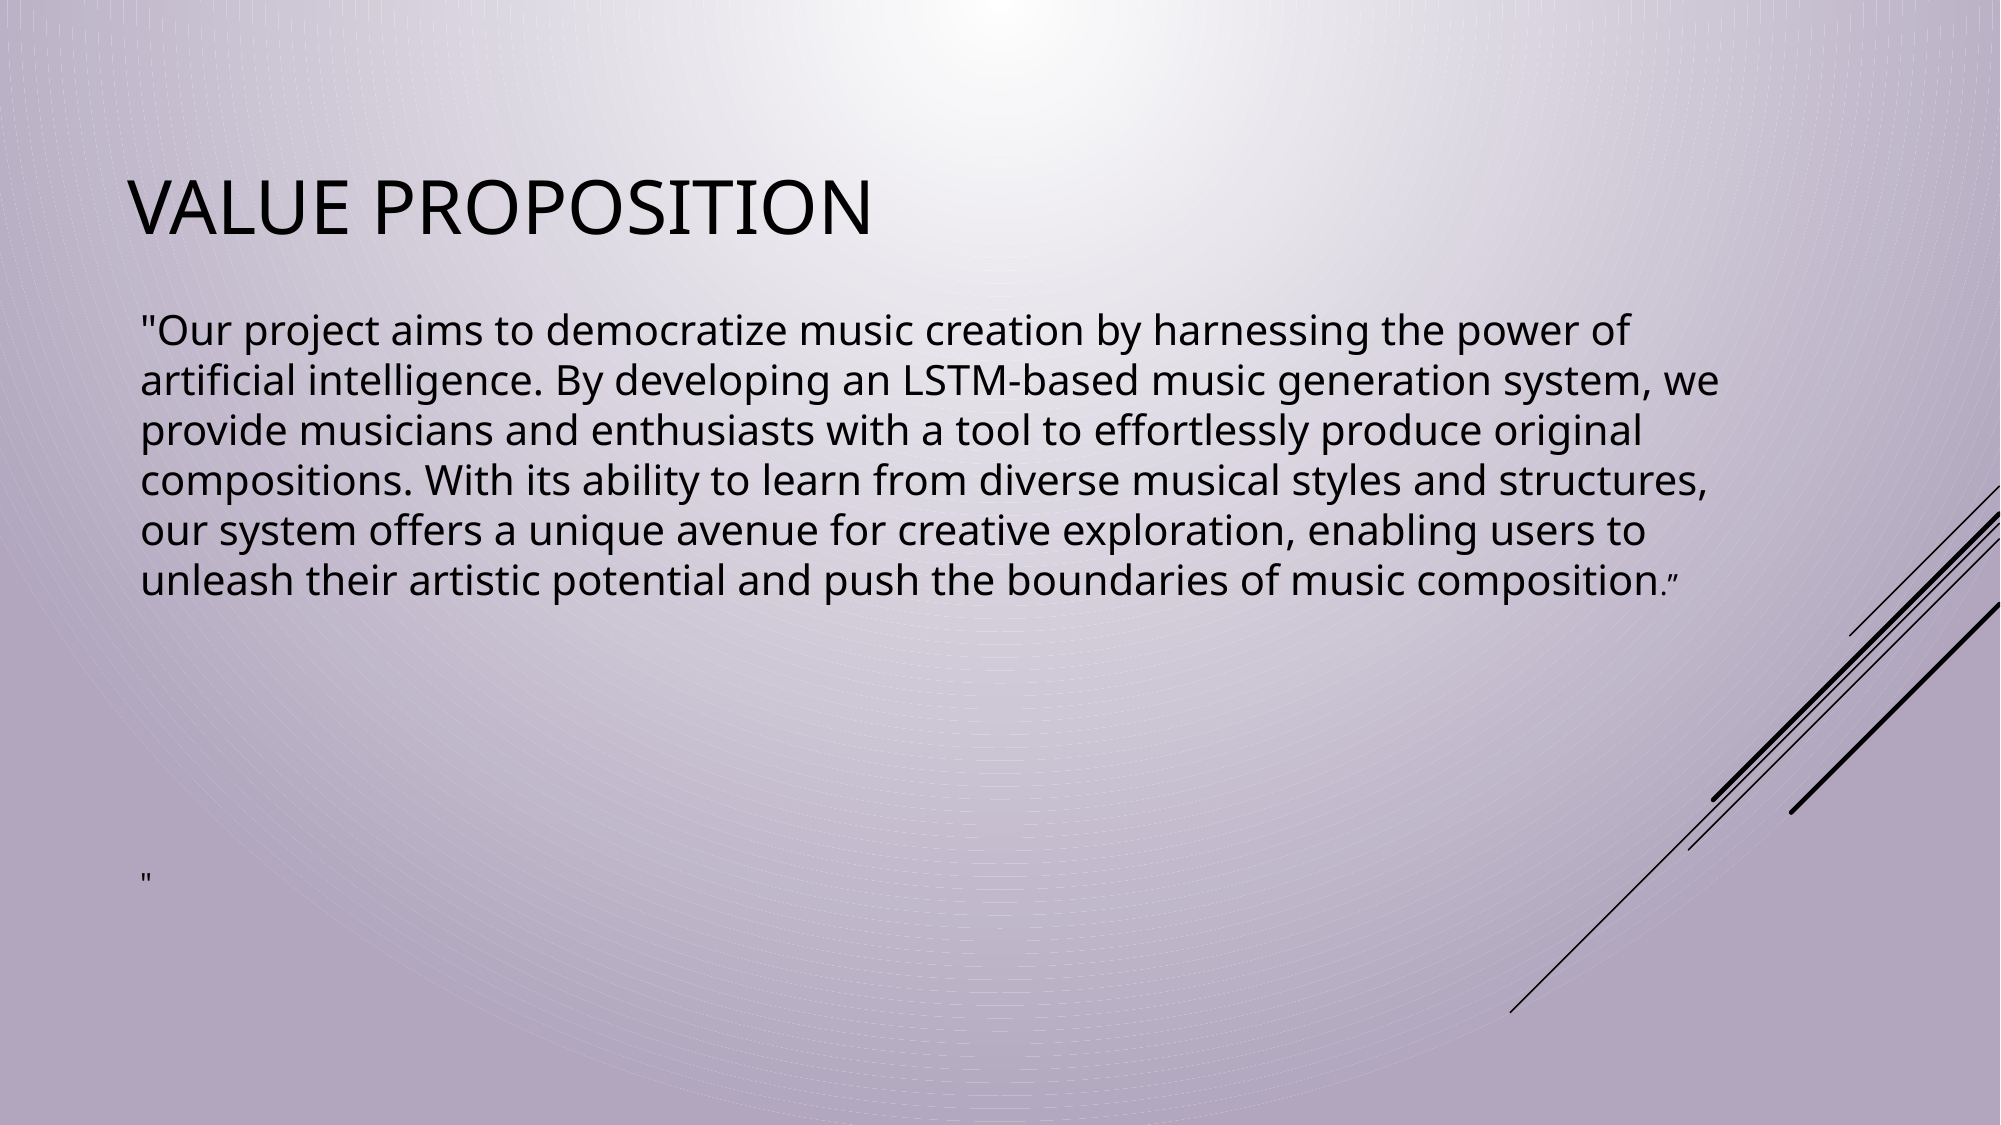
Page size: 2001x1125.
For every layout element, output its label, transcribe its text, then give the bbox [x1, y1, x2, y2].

list "Our project aims to democratize music creation by harnessing the power of artificial intelligence. By developing an LSTM-based music generation system, we provide musicians and enthusiasts with a tool to effortlessly produce original compositions. With its ability to learn from diverse musical styles and structures, our system offers a unique avenue for creative exploration, enabling users to unleash their artistic potential and push the boundaries of music composition.” " [125, 283, 1744, 922]
title Value proposition [112, 81, 1513, 329]
